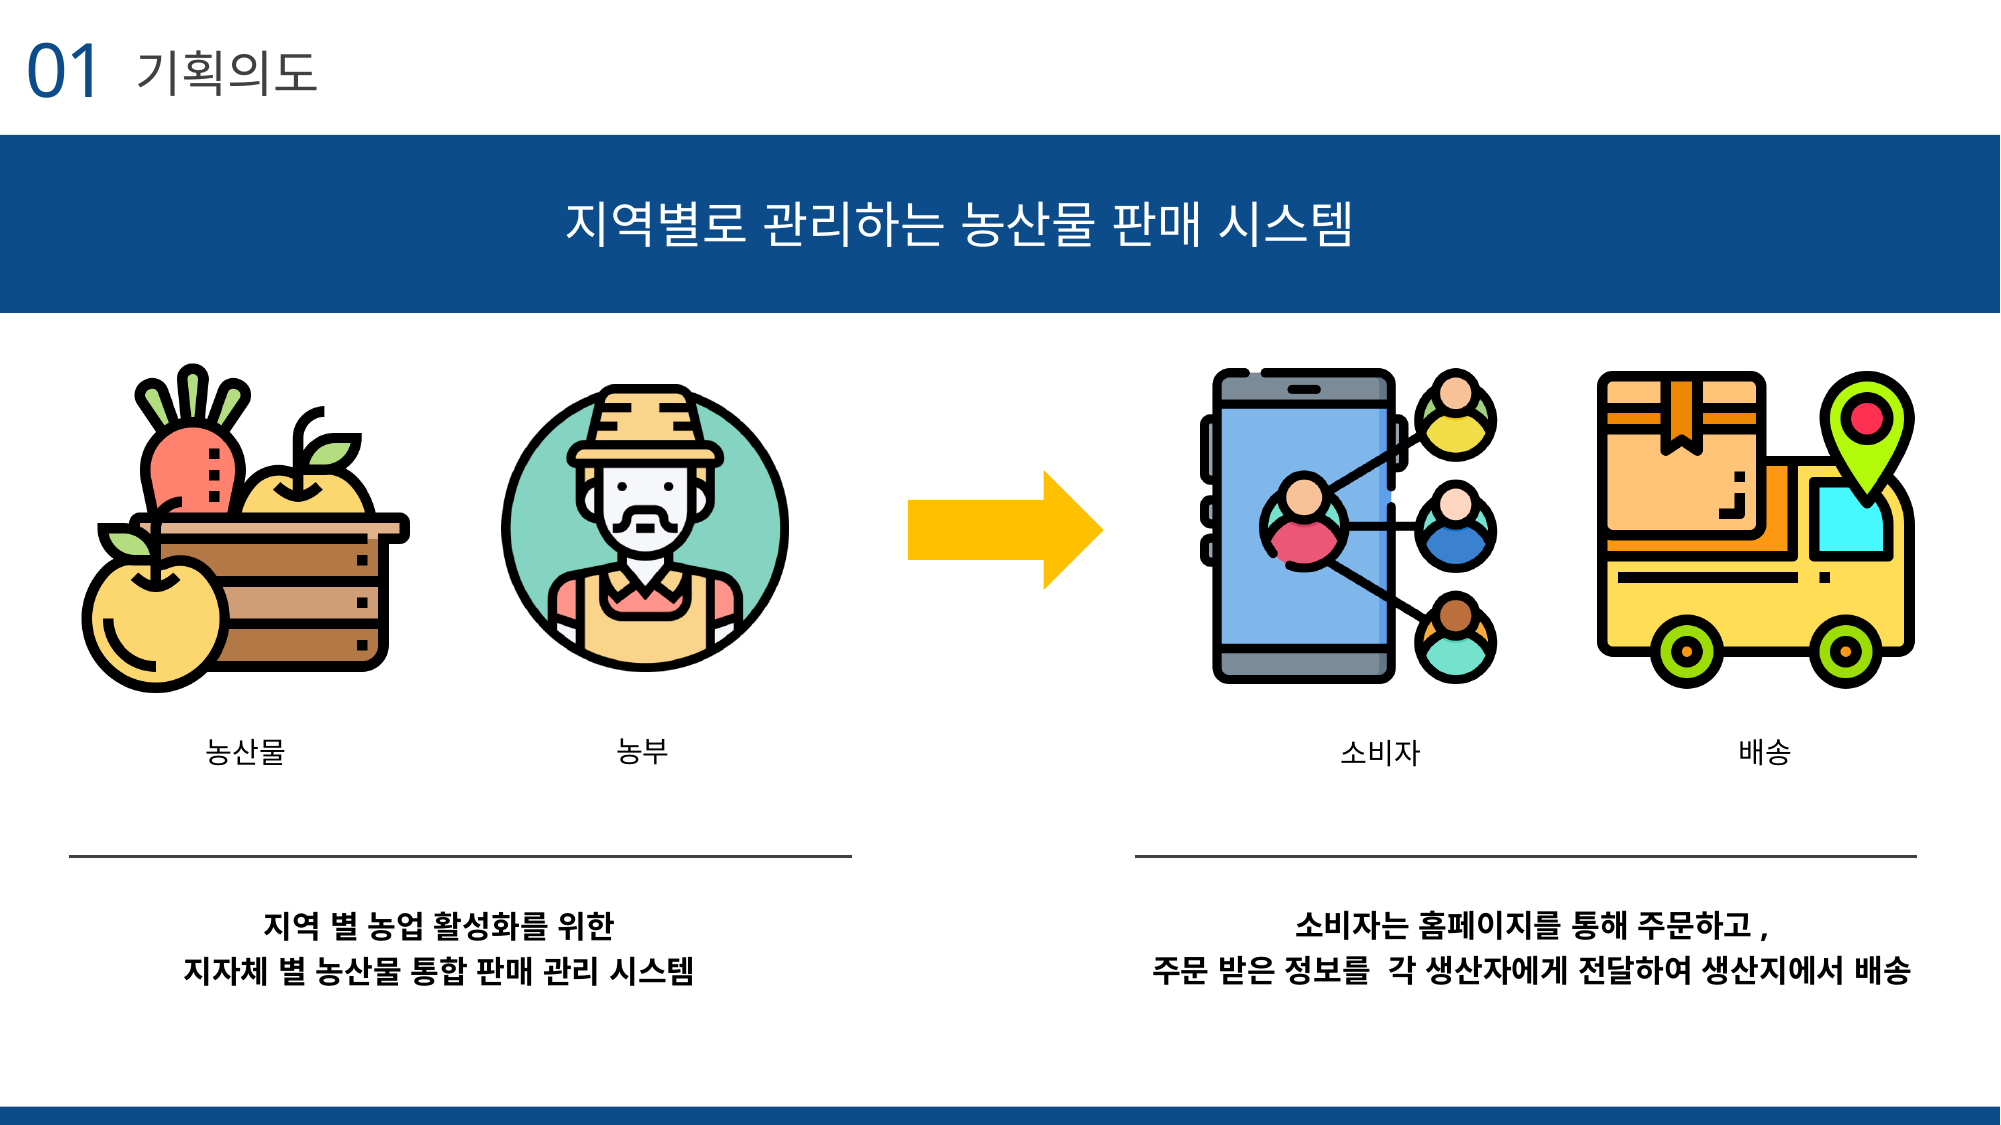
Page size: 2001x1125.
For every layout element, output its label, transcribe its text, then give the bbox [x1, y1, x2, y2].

text_box 기획의도 [121, 35, 335, 111]
text_box [0, 134, 2000, 314]
text_box 지역별로 관리하는 농산물 판매 시스템 [549, 185, 1372, 261]
text_box 소비자는 홈페이지를 통해 주문하고, 주문 받은 정보를 각 생산자에게 전달하여 생산지에서 배송 [1092, 891, 1972, 997]
text_box 농산물 [51, 726, 440, 777]
text_box 배송 [1624, 726, 1908, 777]
picture [501, 384, 789, 672]
text_box 01 [10, 15, 123, 120]
text_box [906, 467, 1106, 593]
picture [1191, 368, 1506, 684]
picture [76, 358, 415, 698]
picture [1585, 360, 1925, 699]
text_box 농부 [501, 725, 785, 776]
text_box 지역 별 농업 활성화를 위한 지자체 별 농산물 통합 판매 관리 시스템 [0, 892, 880, 998]
text_box [0, 1105, 2000, 1125]
text_box 소비자 [1186, 727, 1576, 778]
